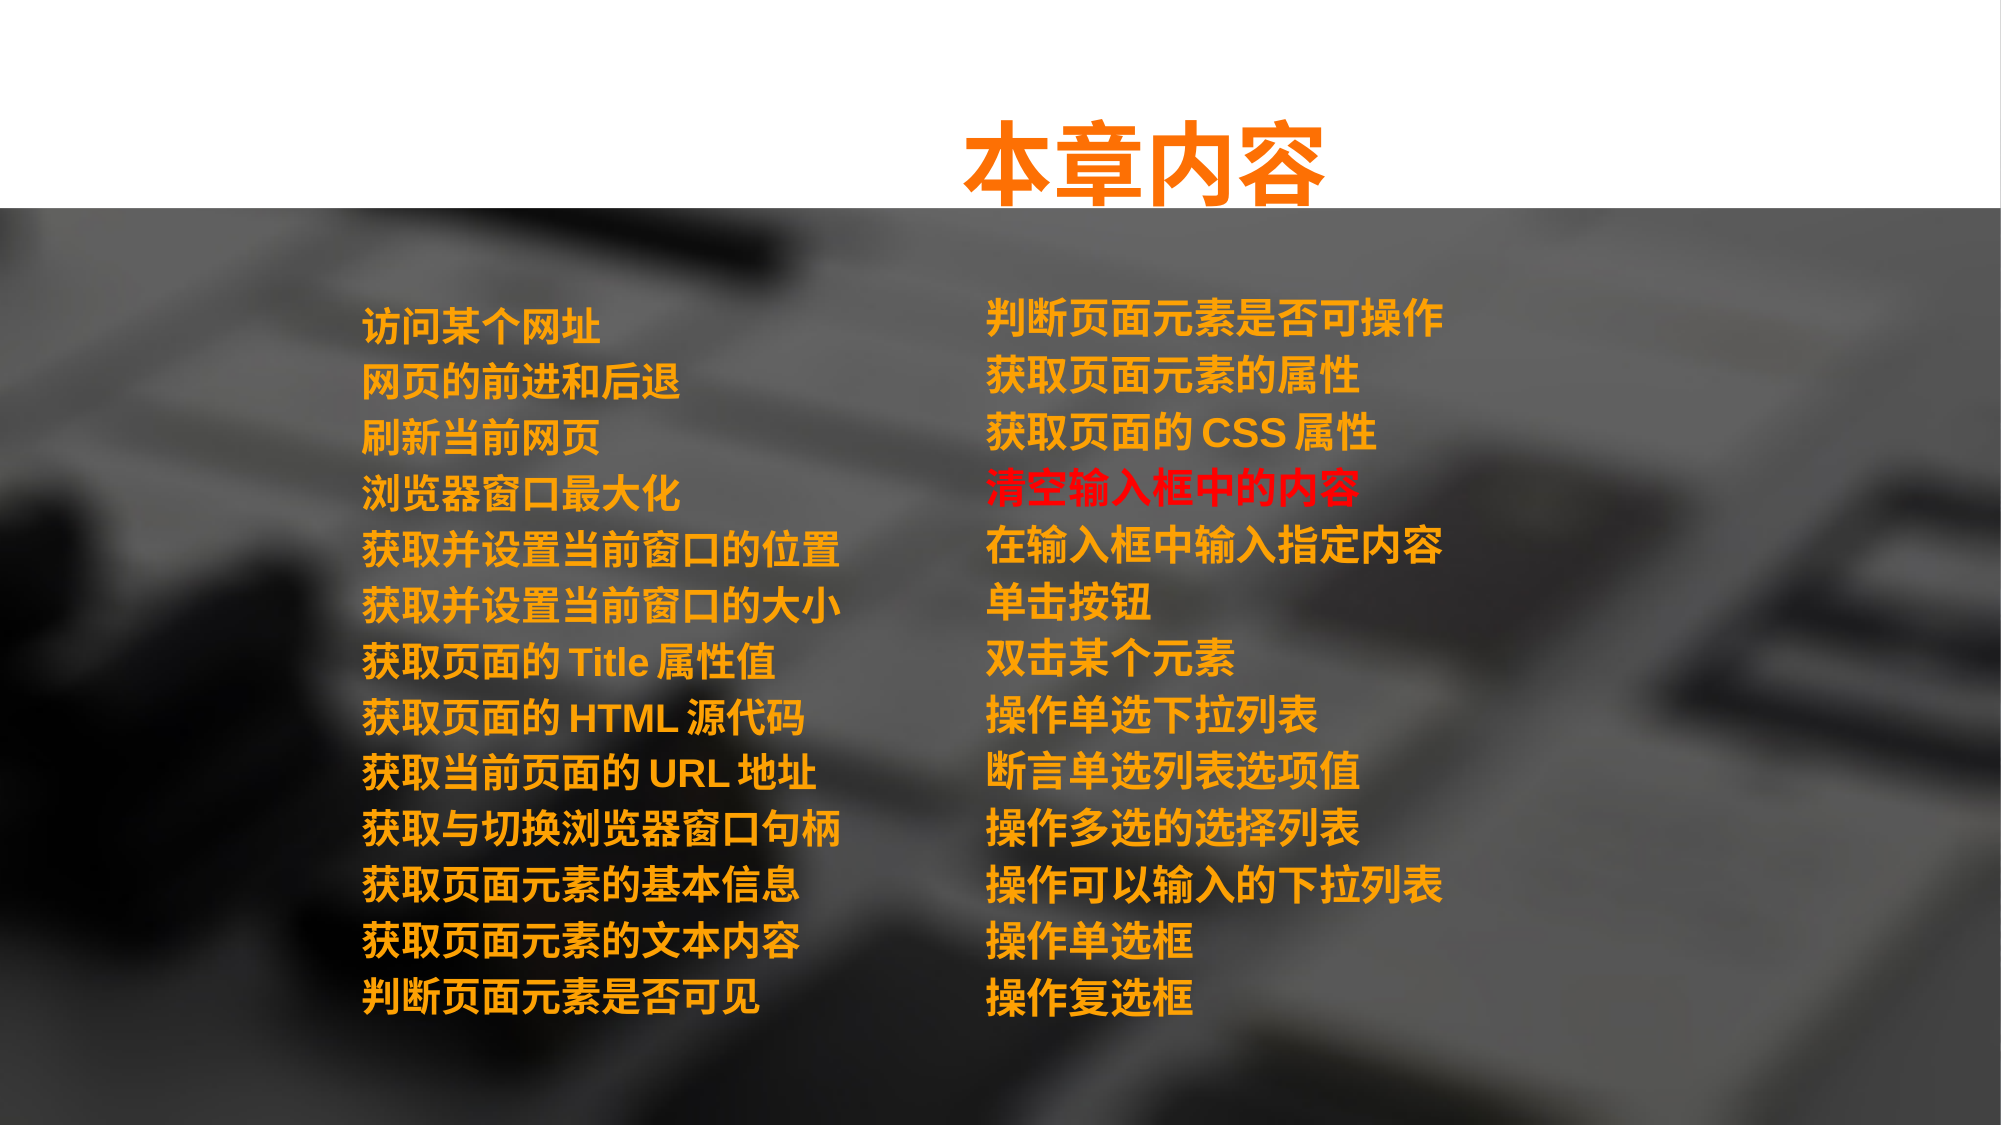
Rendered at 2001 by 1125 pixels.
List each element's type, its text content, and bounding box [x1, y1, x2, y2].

text_box 判断页面元素是否可操作 获取页面元素的属性 获取页面的CSS属性 清空输入框中的内容 在输入框中输入指定内容 单击按钮 双击某个元素 操作单选下拉列表 断言单选列表选项值 操作多选的选择列表 操作可以输入的下拉列表 操作单选框 操作复选框 [965, 284, 1561, 1036]
text_box 本章内容 [941, 60, 1751, 278]
list 访问某个网址 网页的前进和后退 刷新当前网页 浏览器窗口最大化 获取并设置当前窗口的位置 获取并设置当前窗口的大小 获取页面的Title属性值 获取页面的HTML源代码 获取当前页面的URL地址 获取与切换浏览器窗口句柄 获取页面元素的基本信息 获取页面元素的文本内容 判断页面元素是否可见 [346, 284, 942, 1036]
picture [0, 209, 2001, 1125]
